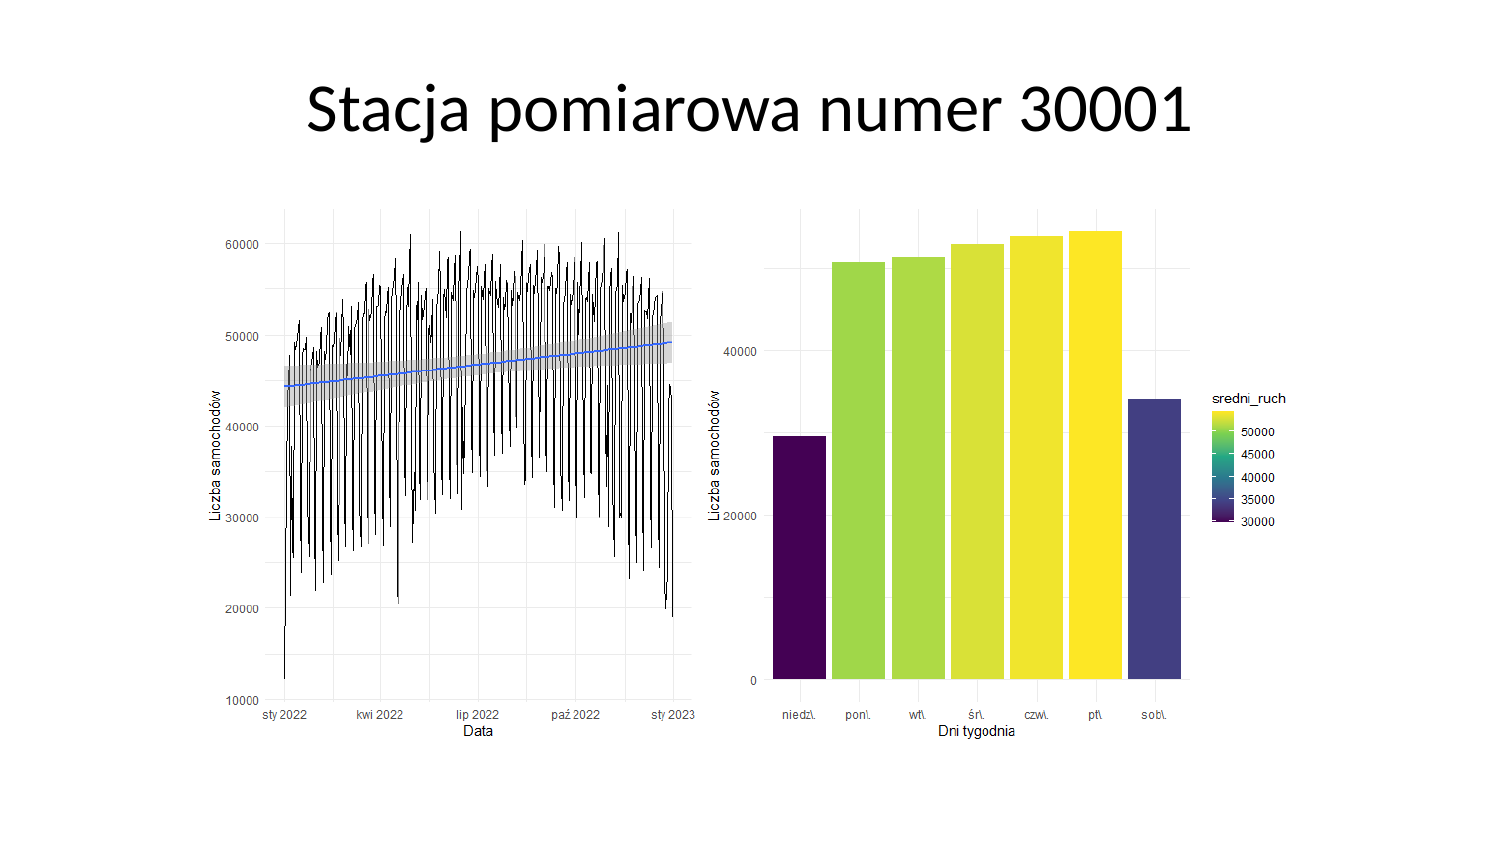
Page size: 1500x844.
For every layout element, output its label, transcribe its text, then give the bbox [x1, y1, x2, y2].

picture [193, 195, 1307, 753]
title Stacja pomiarowa numer 30001 [75, 33, 1425, 175]
